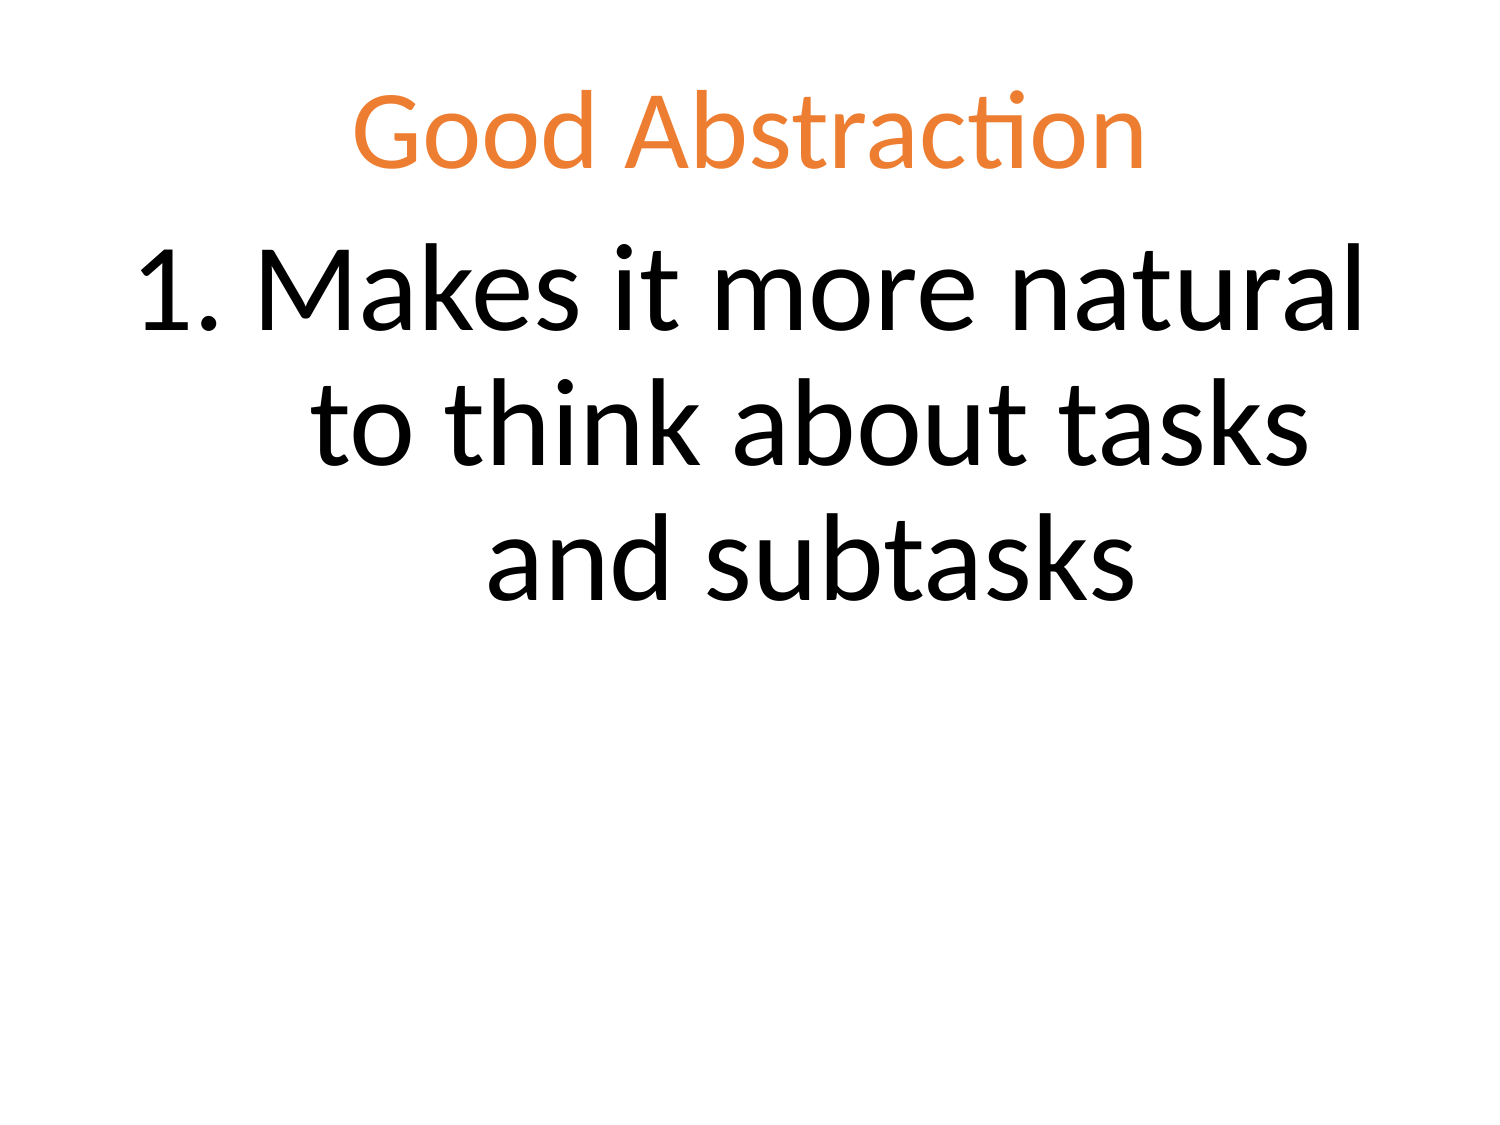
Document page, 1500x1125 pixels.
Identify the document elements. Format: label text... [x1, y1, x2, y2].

title Good Abstraction [103, 59, 1397, 204]
list Makes it more natural to think about tasks and subtasks [103, 215, 1397, 1014]
